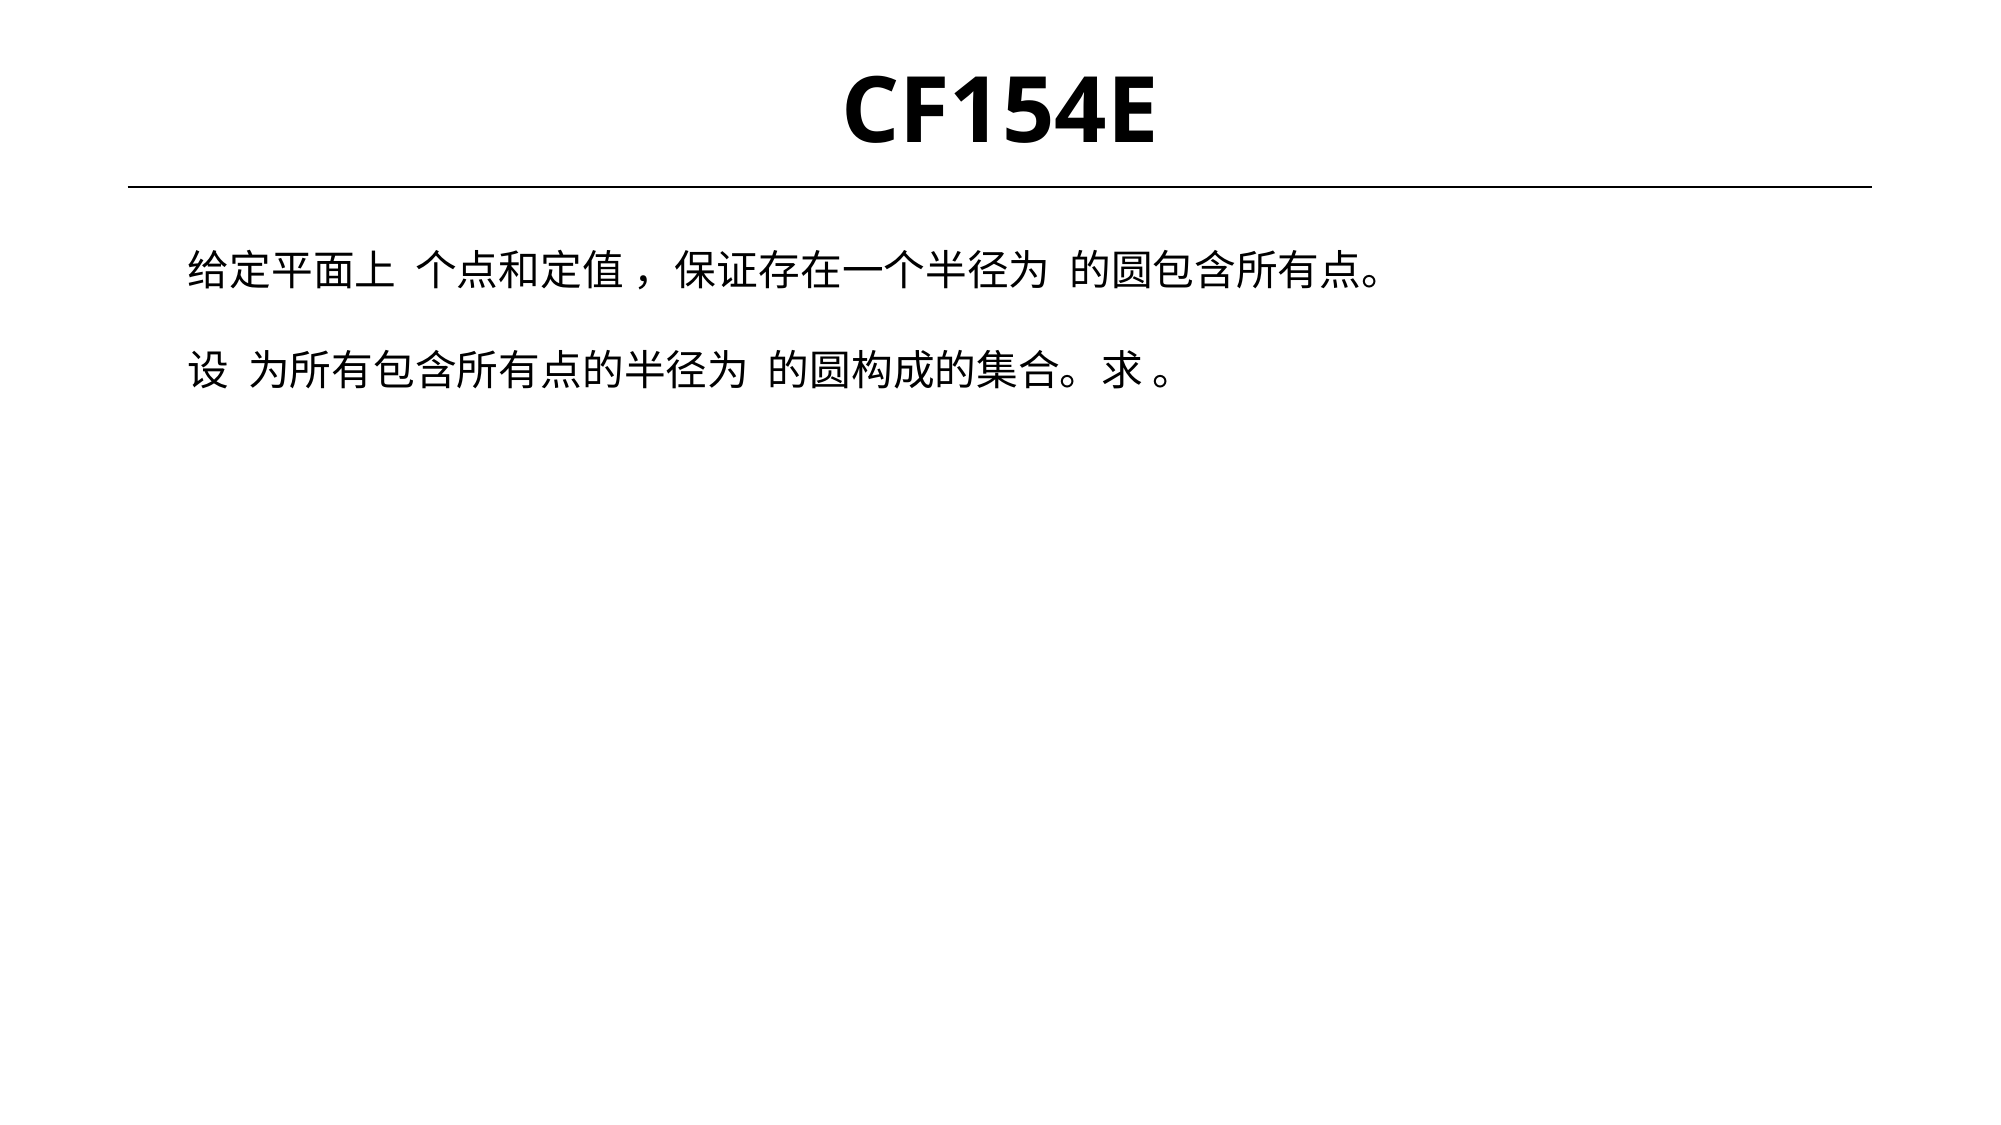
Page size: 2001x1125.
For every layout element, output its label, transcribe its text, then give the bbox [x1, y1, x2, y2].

title CF154E [249, 18, 1750, 171]
